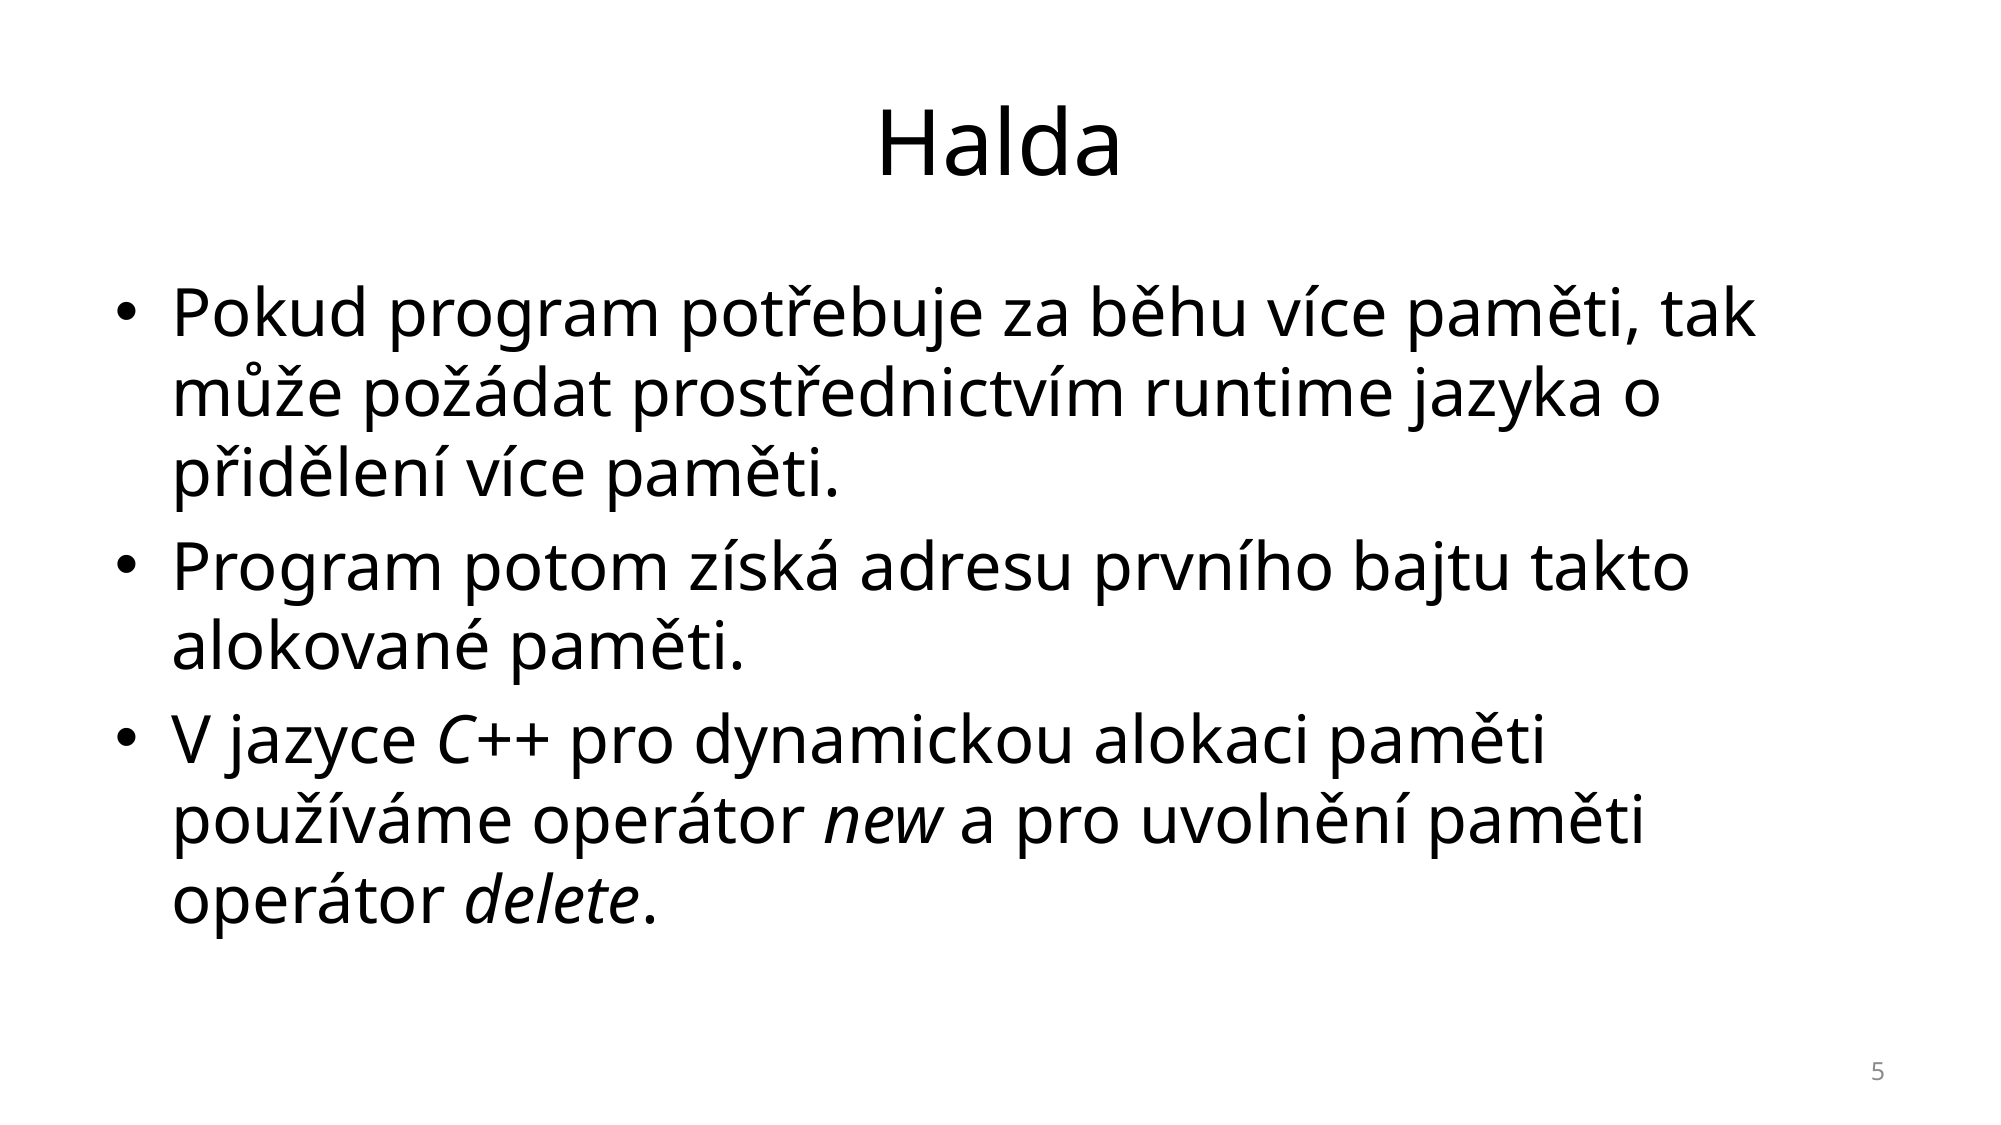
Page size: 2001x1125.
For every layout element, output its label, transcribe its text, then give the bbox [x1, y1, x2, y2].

title Halda [99, 45, 1900, 233]
slide_number 5 [1433, 1042, 1900, 1103]
list Pokud program potřebuje za běhu více paměti, tak může požádat prostřednictvím runtime jazyka o přidělení více paměti. Program potom získá adresu prvního bajtu takto alokované paměti. V jazyce C++ pro dynamickou alokaci paměti používáme operátor new a pro uvolnění paměti operátor delete. [99, 262, 1900, 1005]
